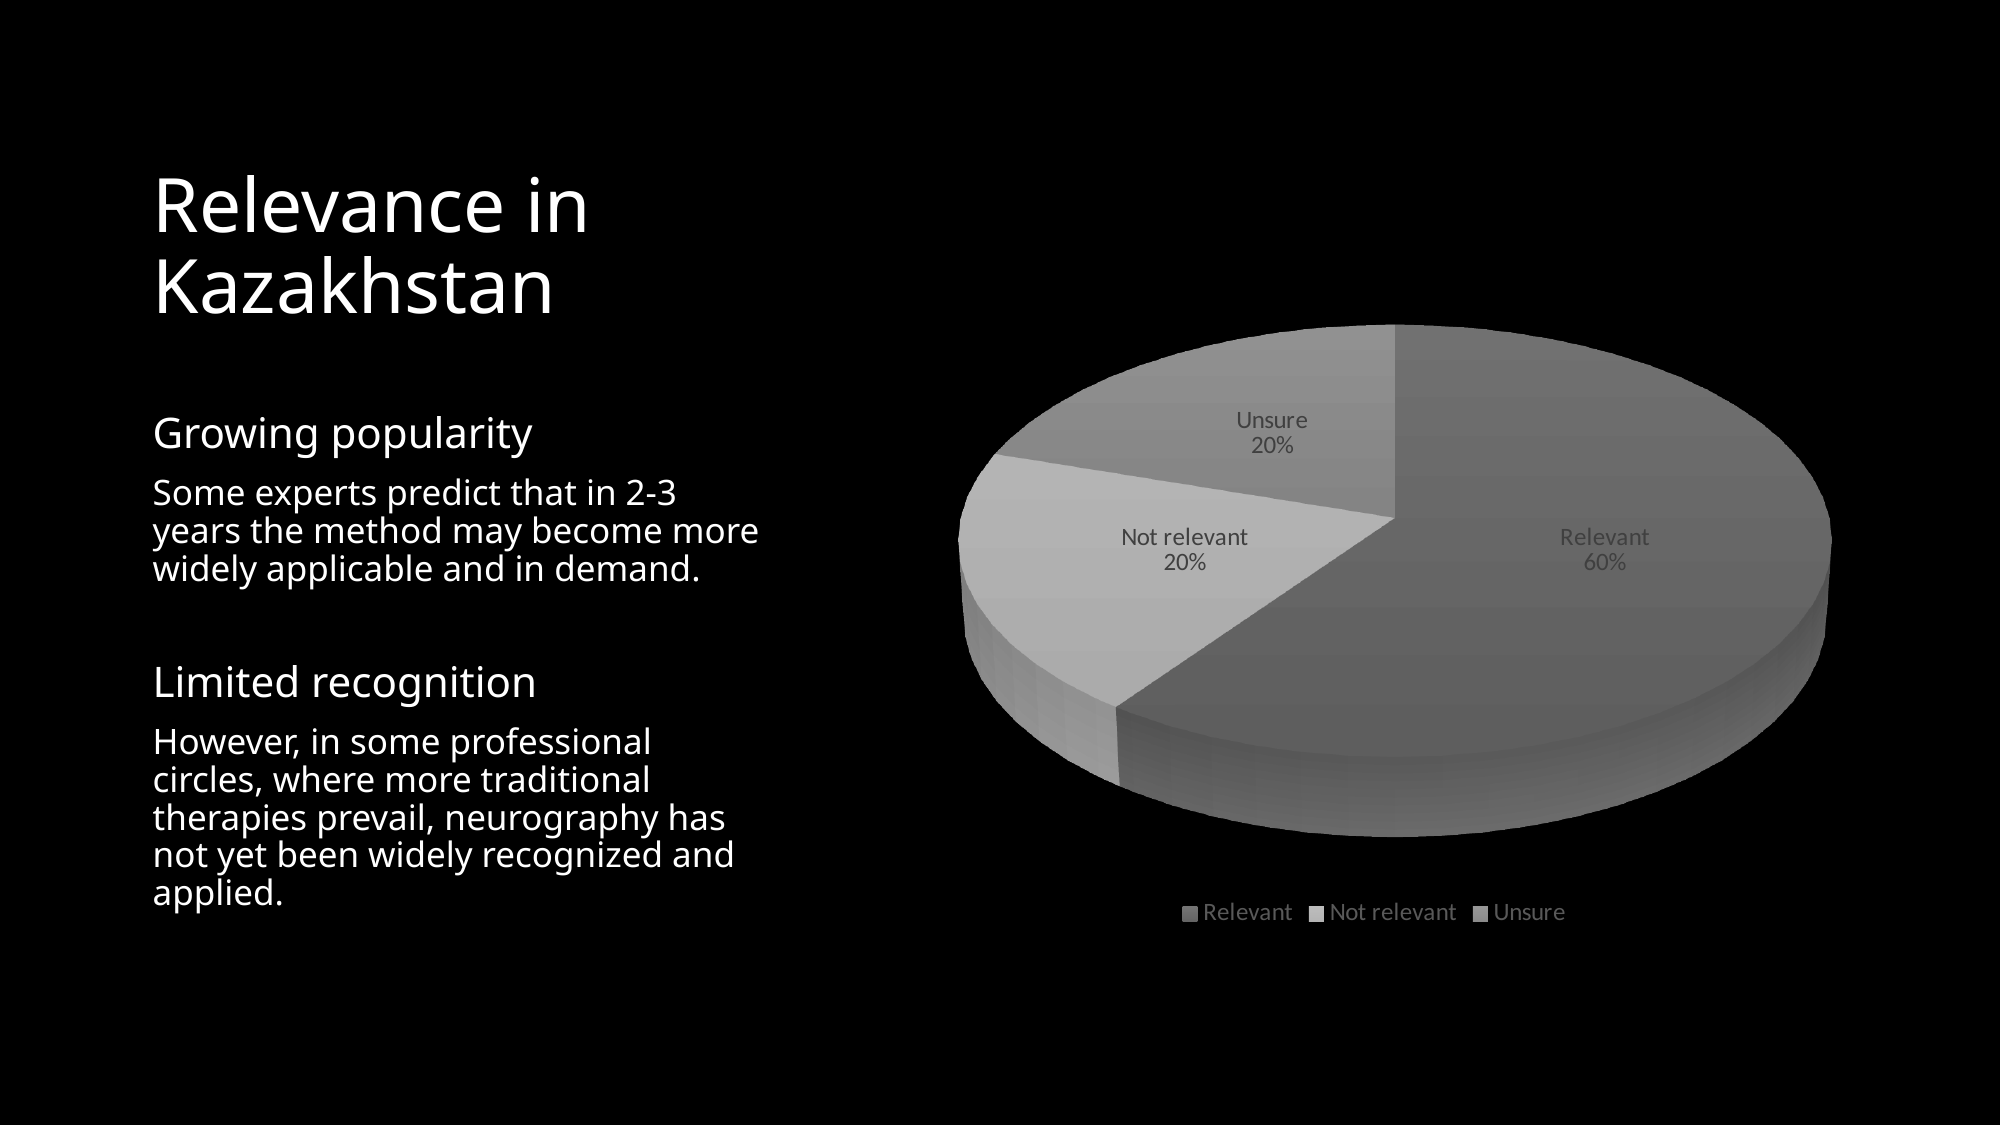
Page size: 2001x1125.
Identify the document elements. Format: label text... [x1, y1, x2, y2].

chart [867, 228, 1881, 933]
title Relevance in Kazakhstan [137, 75, 783, 337]
list Growing popularity Some experts predict that in 2-3 years the method may become more widely applicable and in demand. Limited recognition However, in some professional circles, where more traditional therapies prevail, neurography has not yet been widely recognized and applied. [137, 337, 783, 963]
